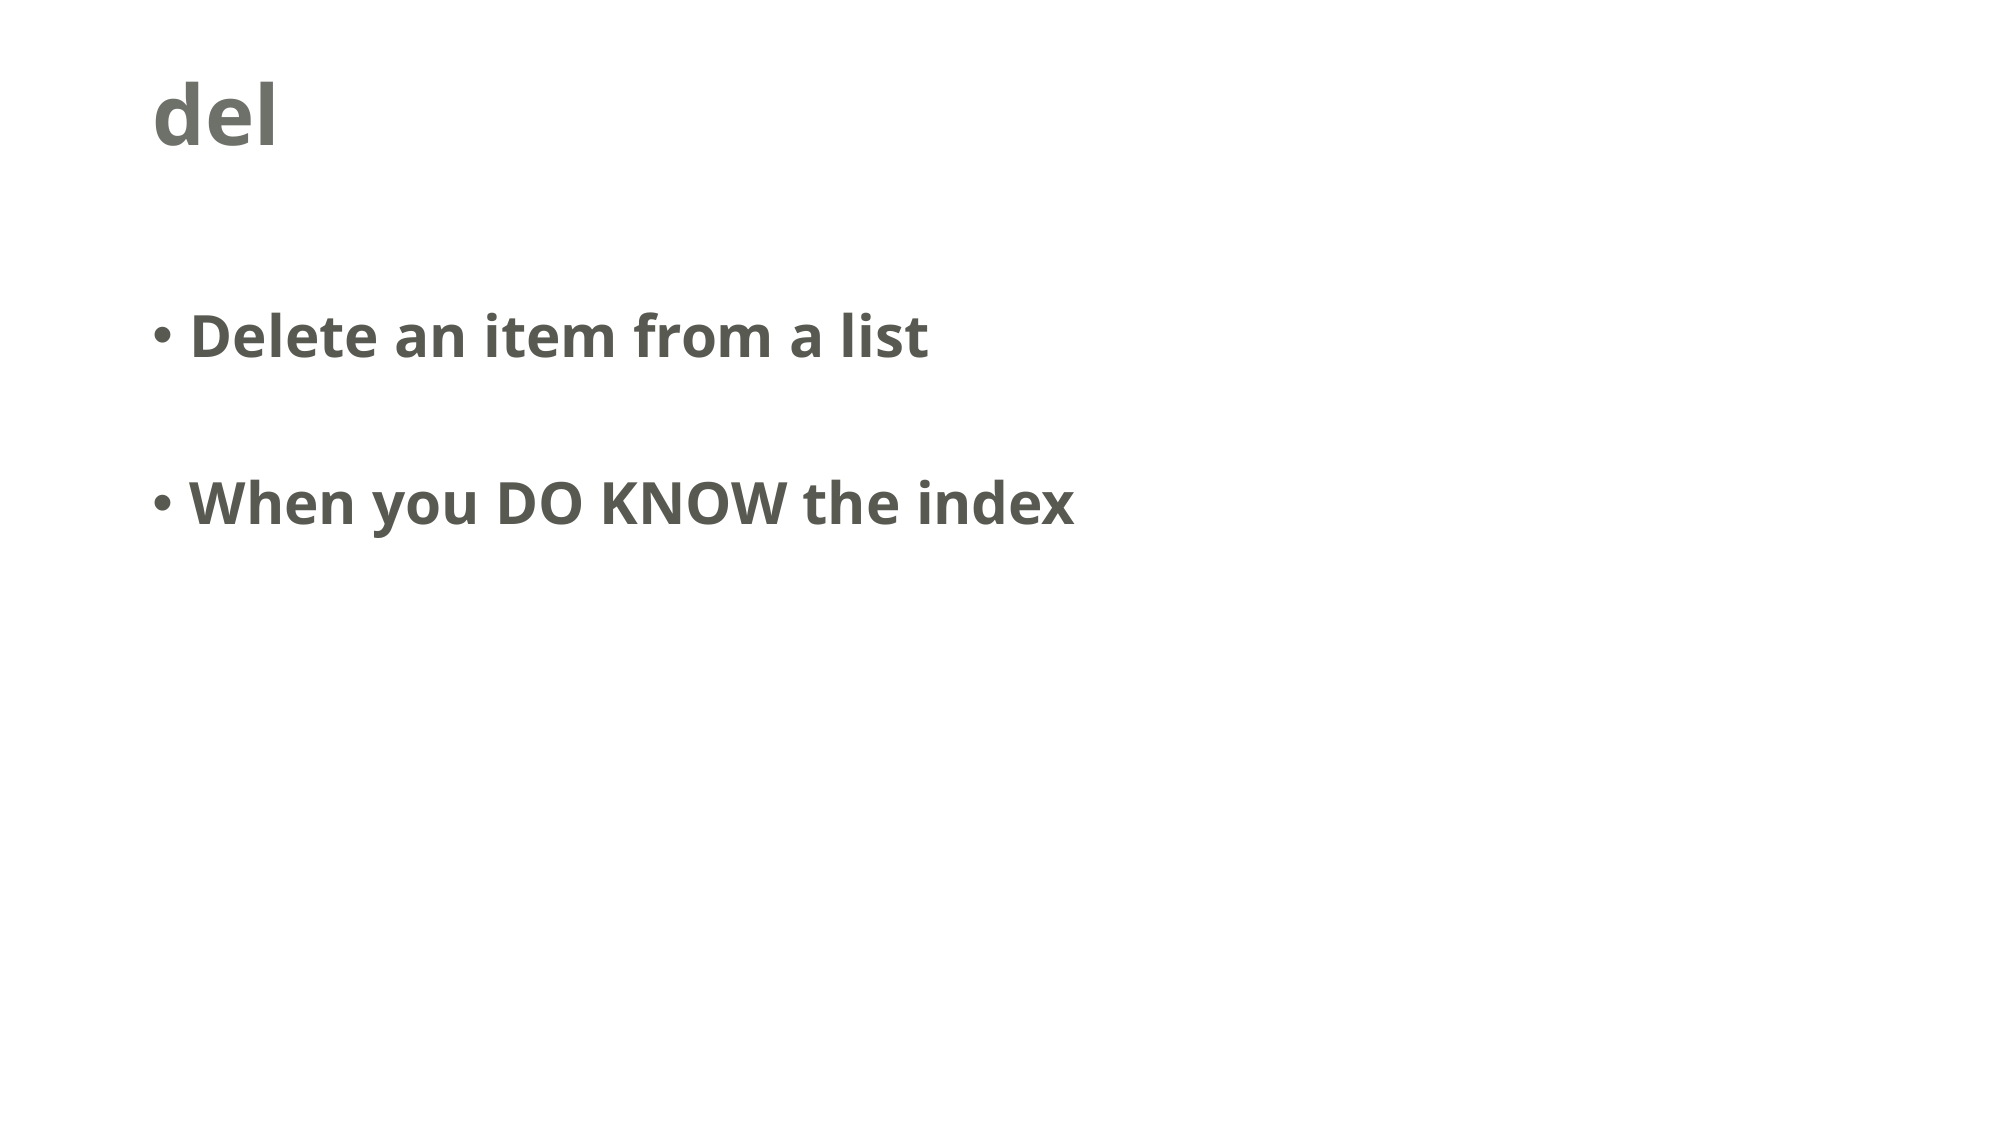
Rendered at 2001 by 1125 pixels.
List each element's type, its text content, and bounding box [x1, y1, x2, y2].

list Delete an item from a list When you DO KNOW the index [137, 299, 1863, 1014]
title del [137, 59, 1863, 278]
